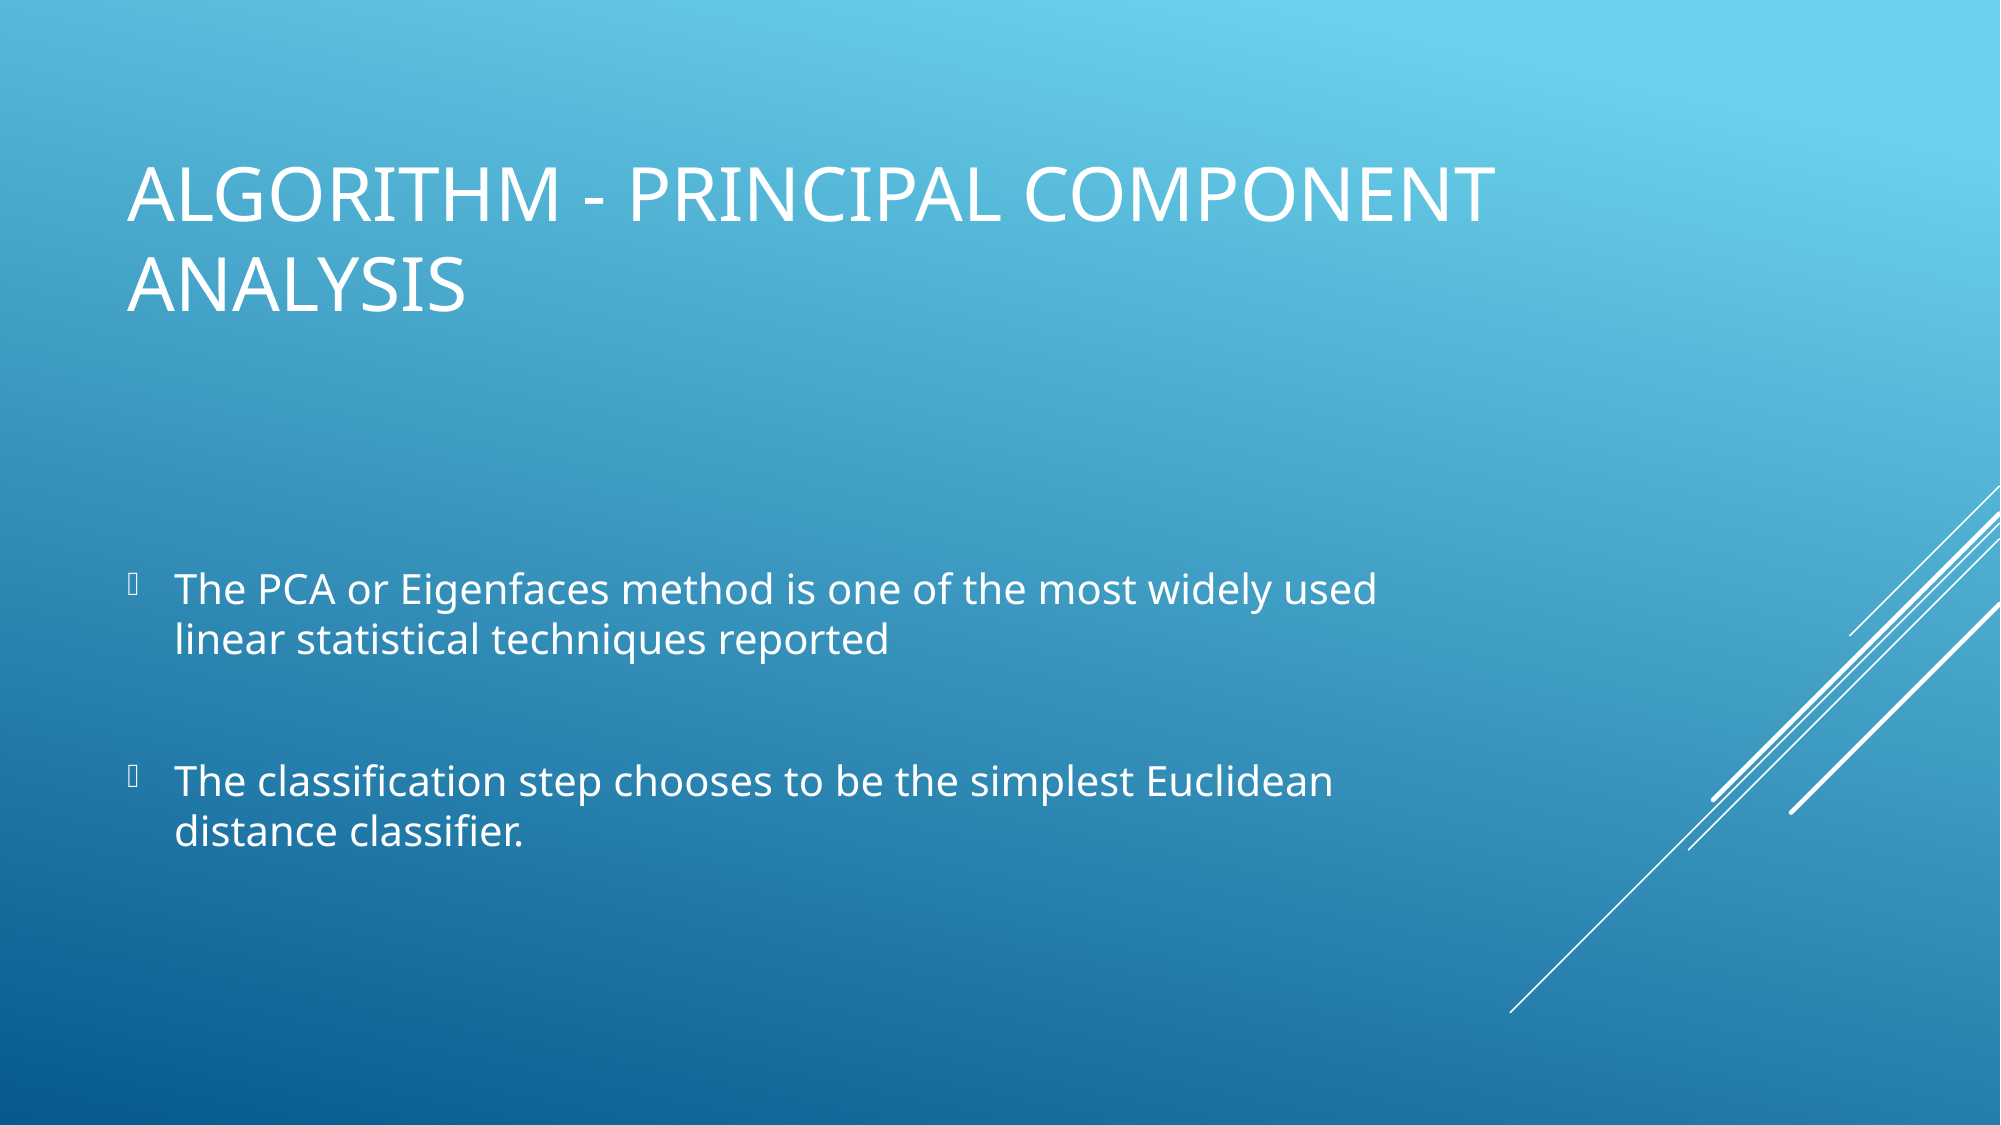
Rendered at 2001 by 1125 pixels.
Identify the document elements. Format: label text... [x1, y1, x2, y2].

list The PCA or Eigenfaces method is one of the most widely used linear statistical techniques reported The classification step chooses to be the simplest Euclidean distance classifier. [112, 412, 1513, 1006]
title Algorithm - Principal Component Analysis [112, 112, 1513, 360]
